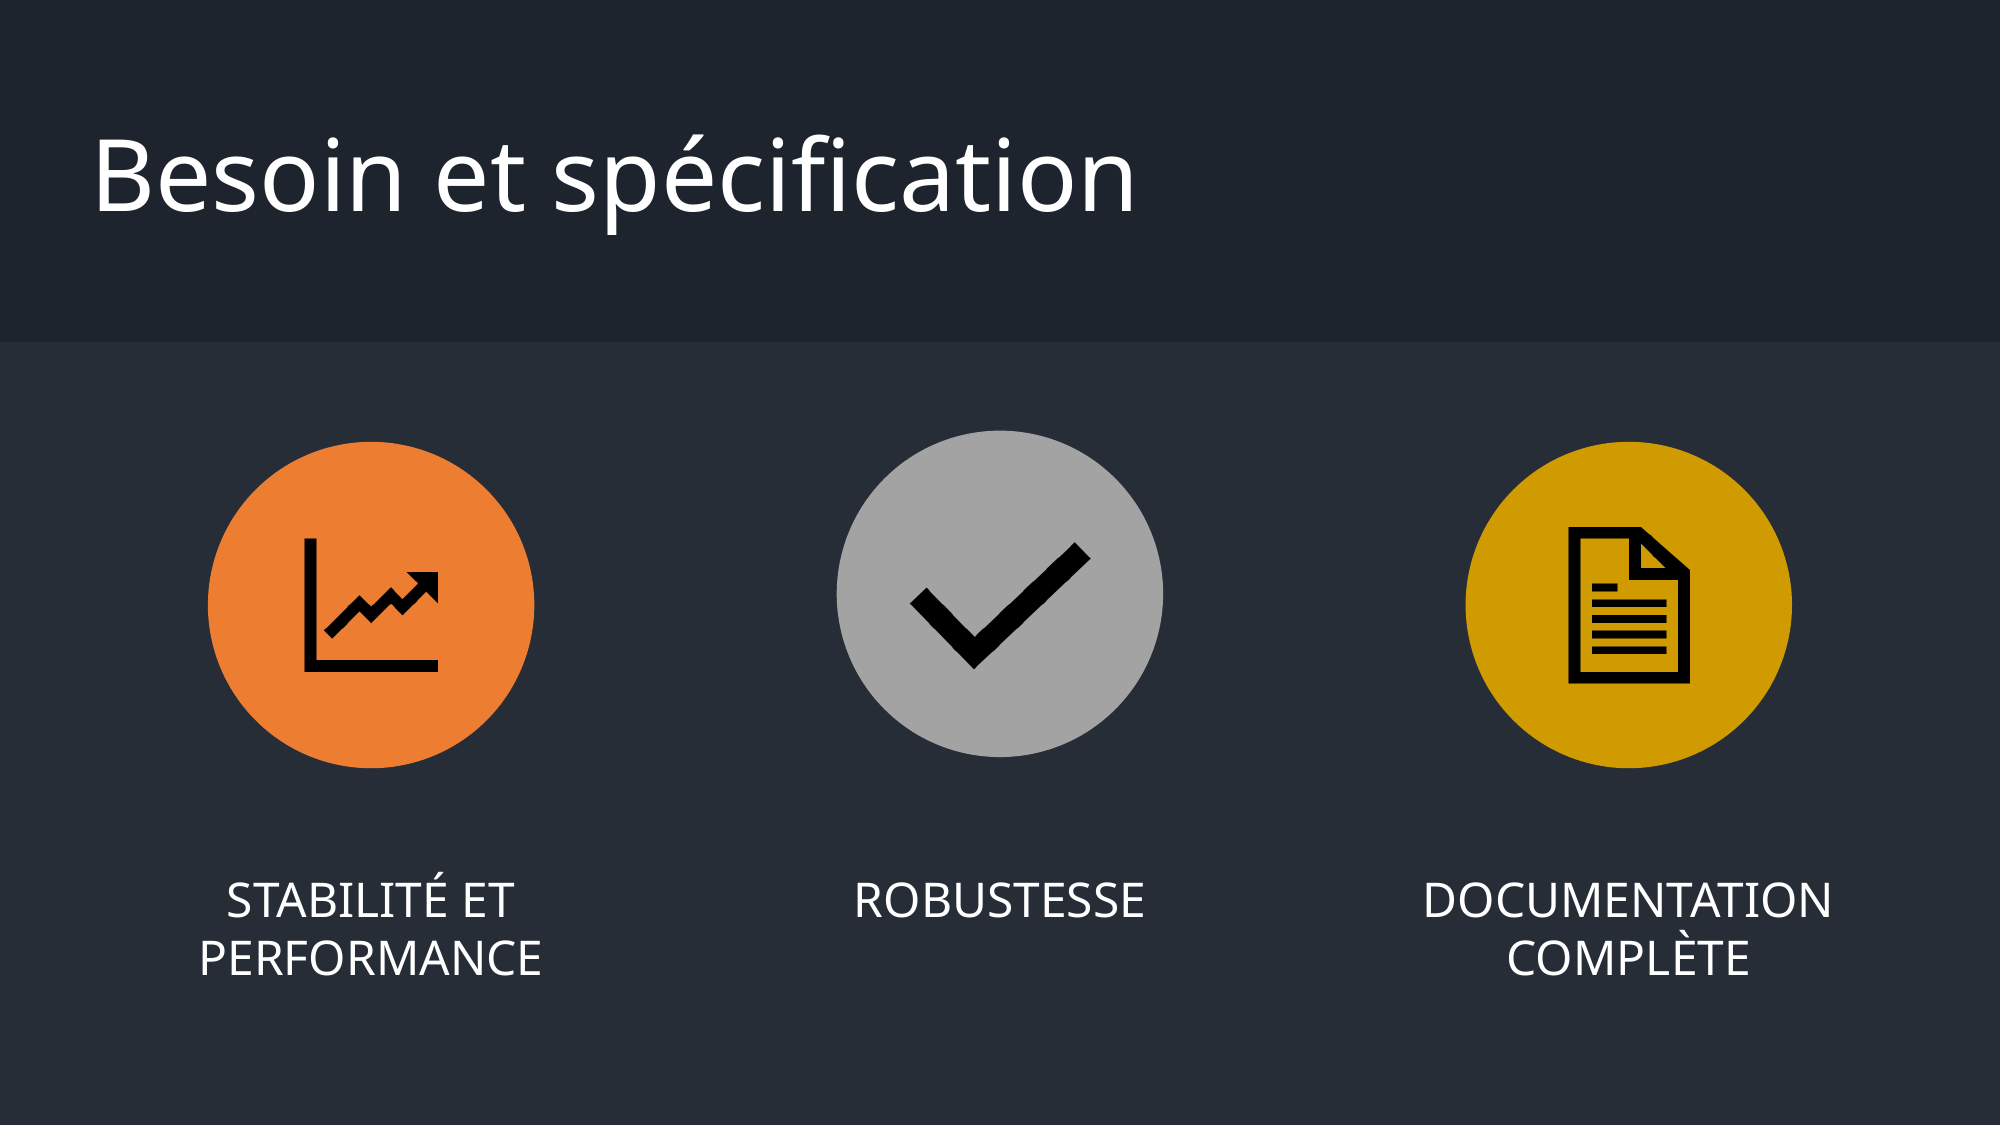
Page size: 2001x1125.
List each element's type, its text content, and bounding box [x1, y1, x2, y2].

title Besoin et spécification [90, 90, 1290, 253]
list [90, 430, 1910, 1000]
text_box [0, 0, 2000, 341]
text_box [0, 341, 2000, 1125]
